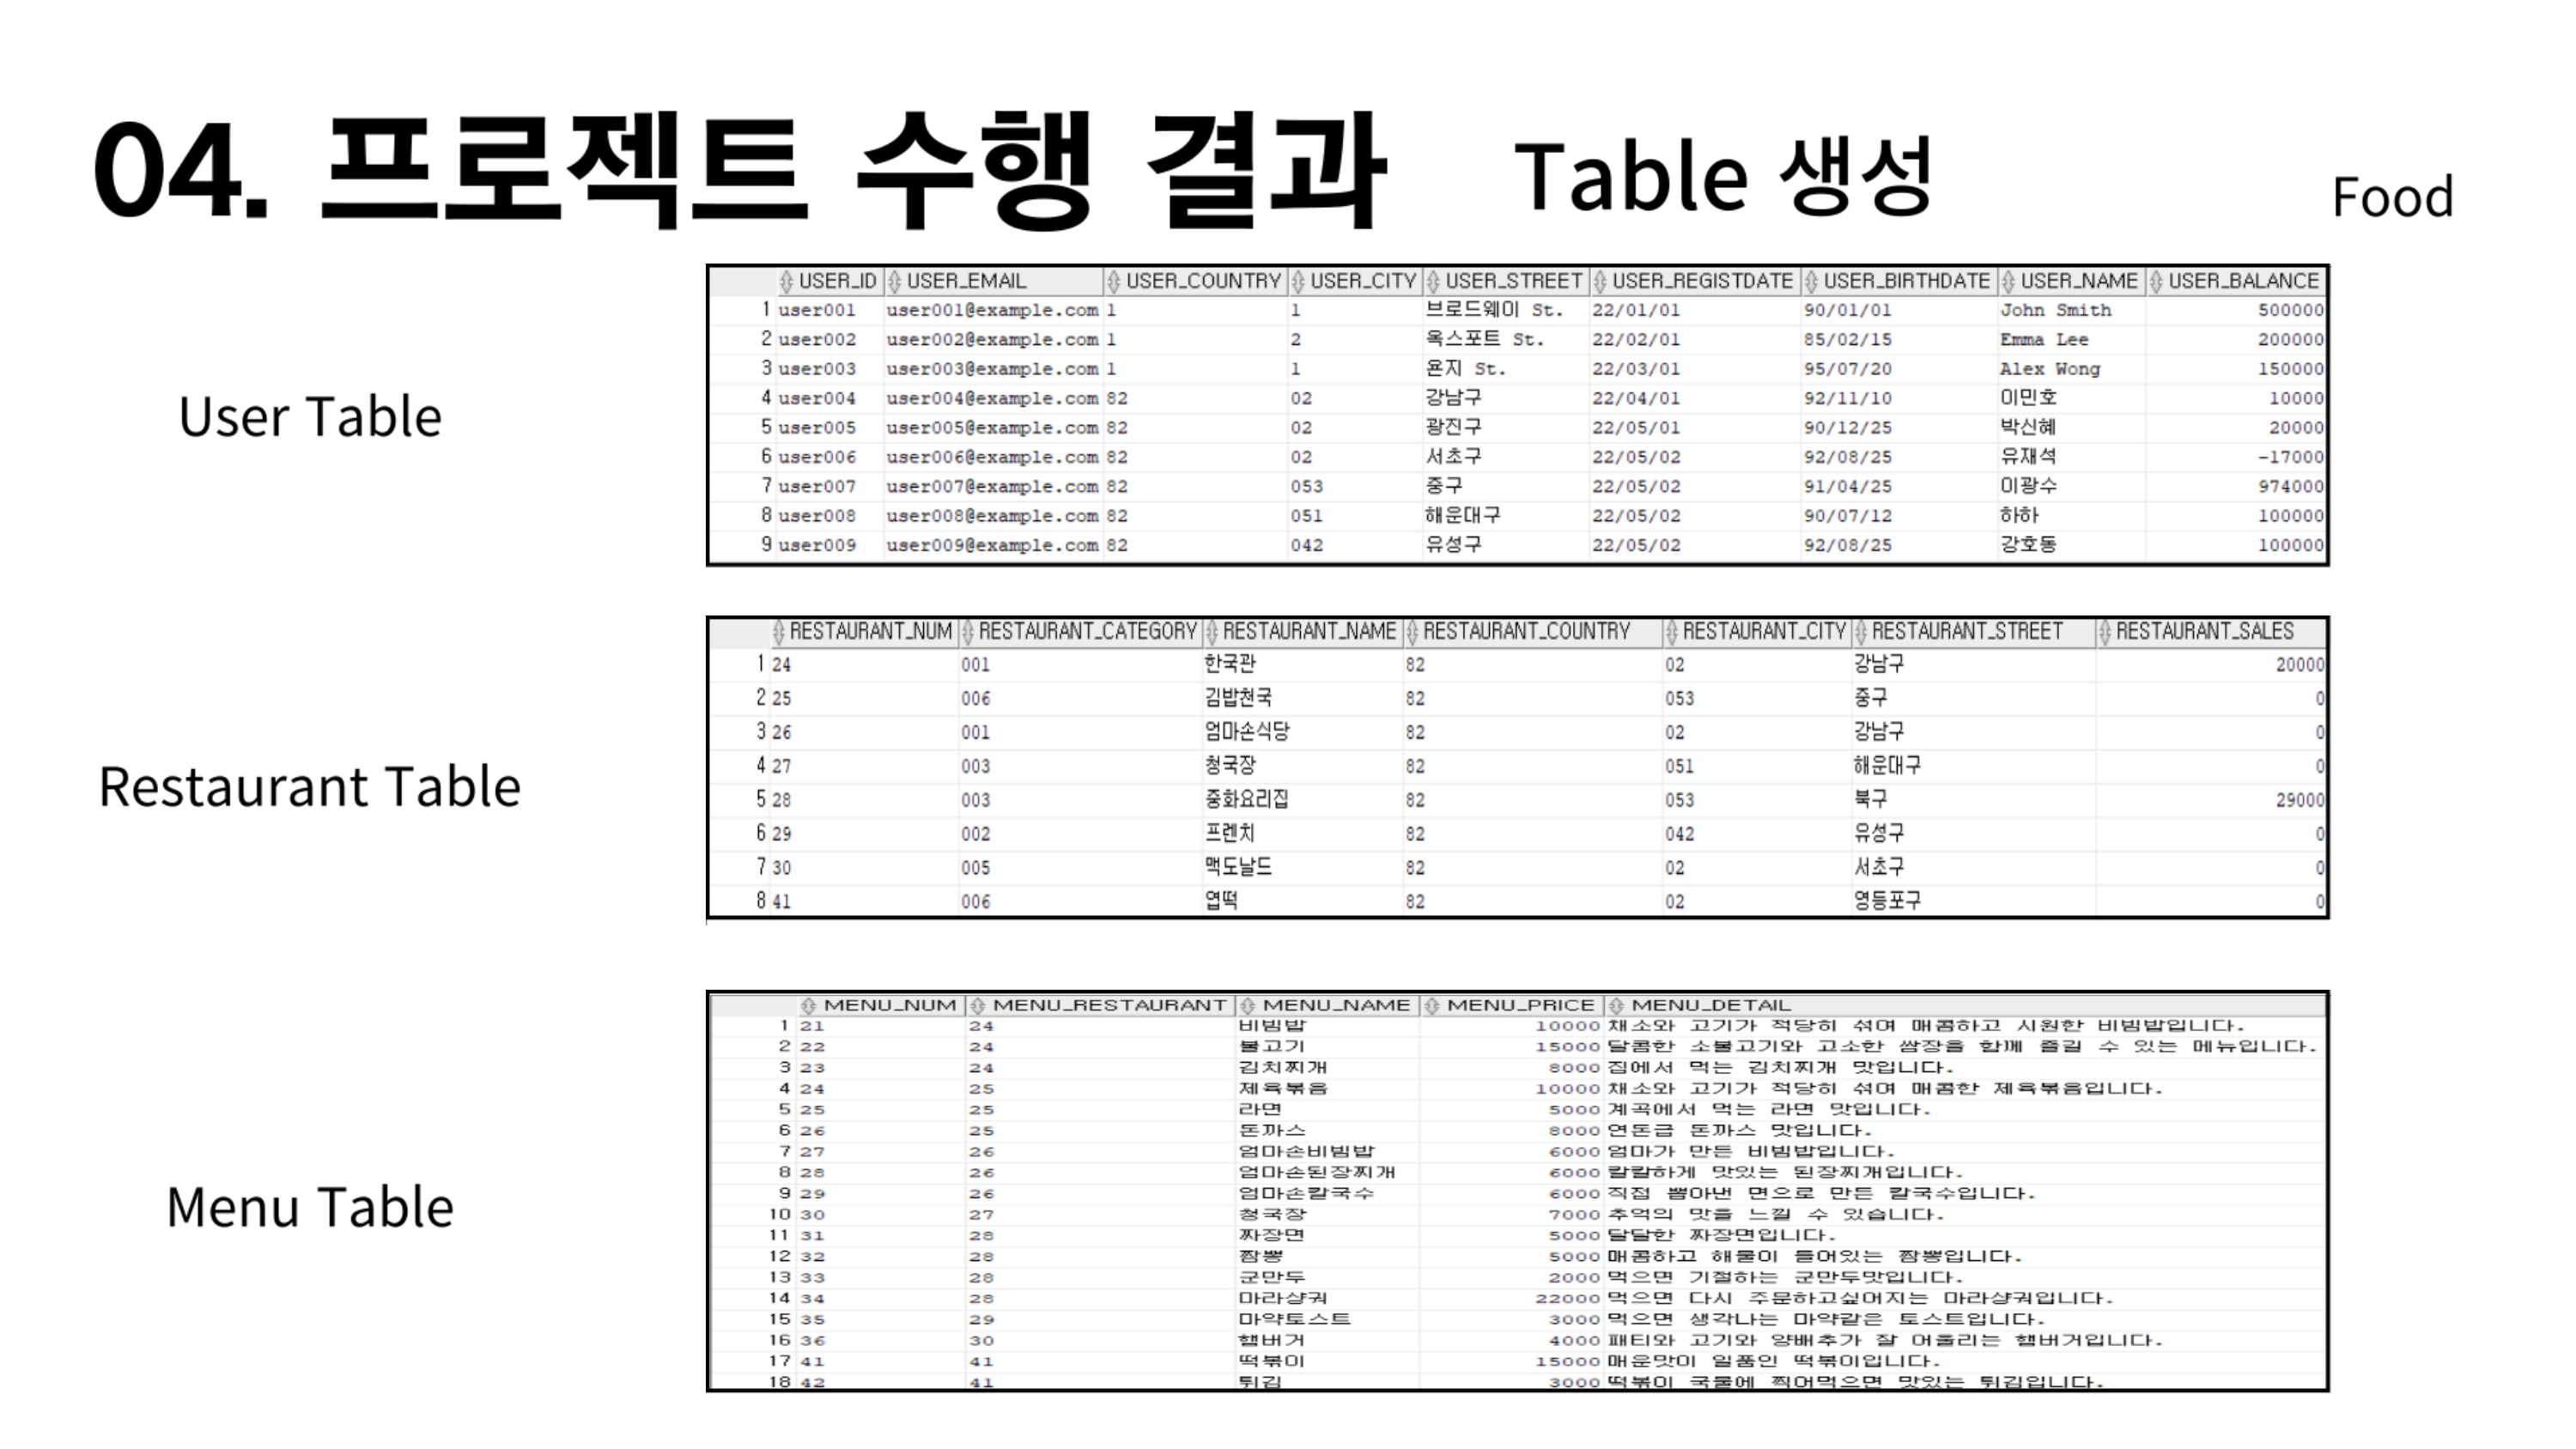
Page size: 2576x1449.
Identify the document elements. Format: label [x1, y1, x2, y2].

text_box [705, 264, 2331, 567]
picture [50, 371, 464, 460]
picture [1483, 96, 1976, 257]
picture [50, 741, 543, 830]
text_box [705, 615, 2331, 922]
picture [71, 57, 1455, 294]
picture [50, 1161, 475, 1251]
picture [2323, 151, 2485, 240]
text_box [705, 990, 2331, 1395]
